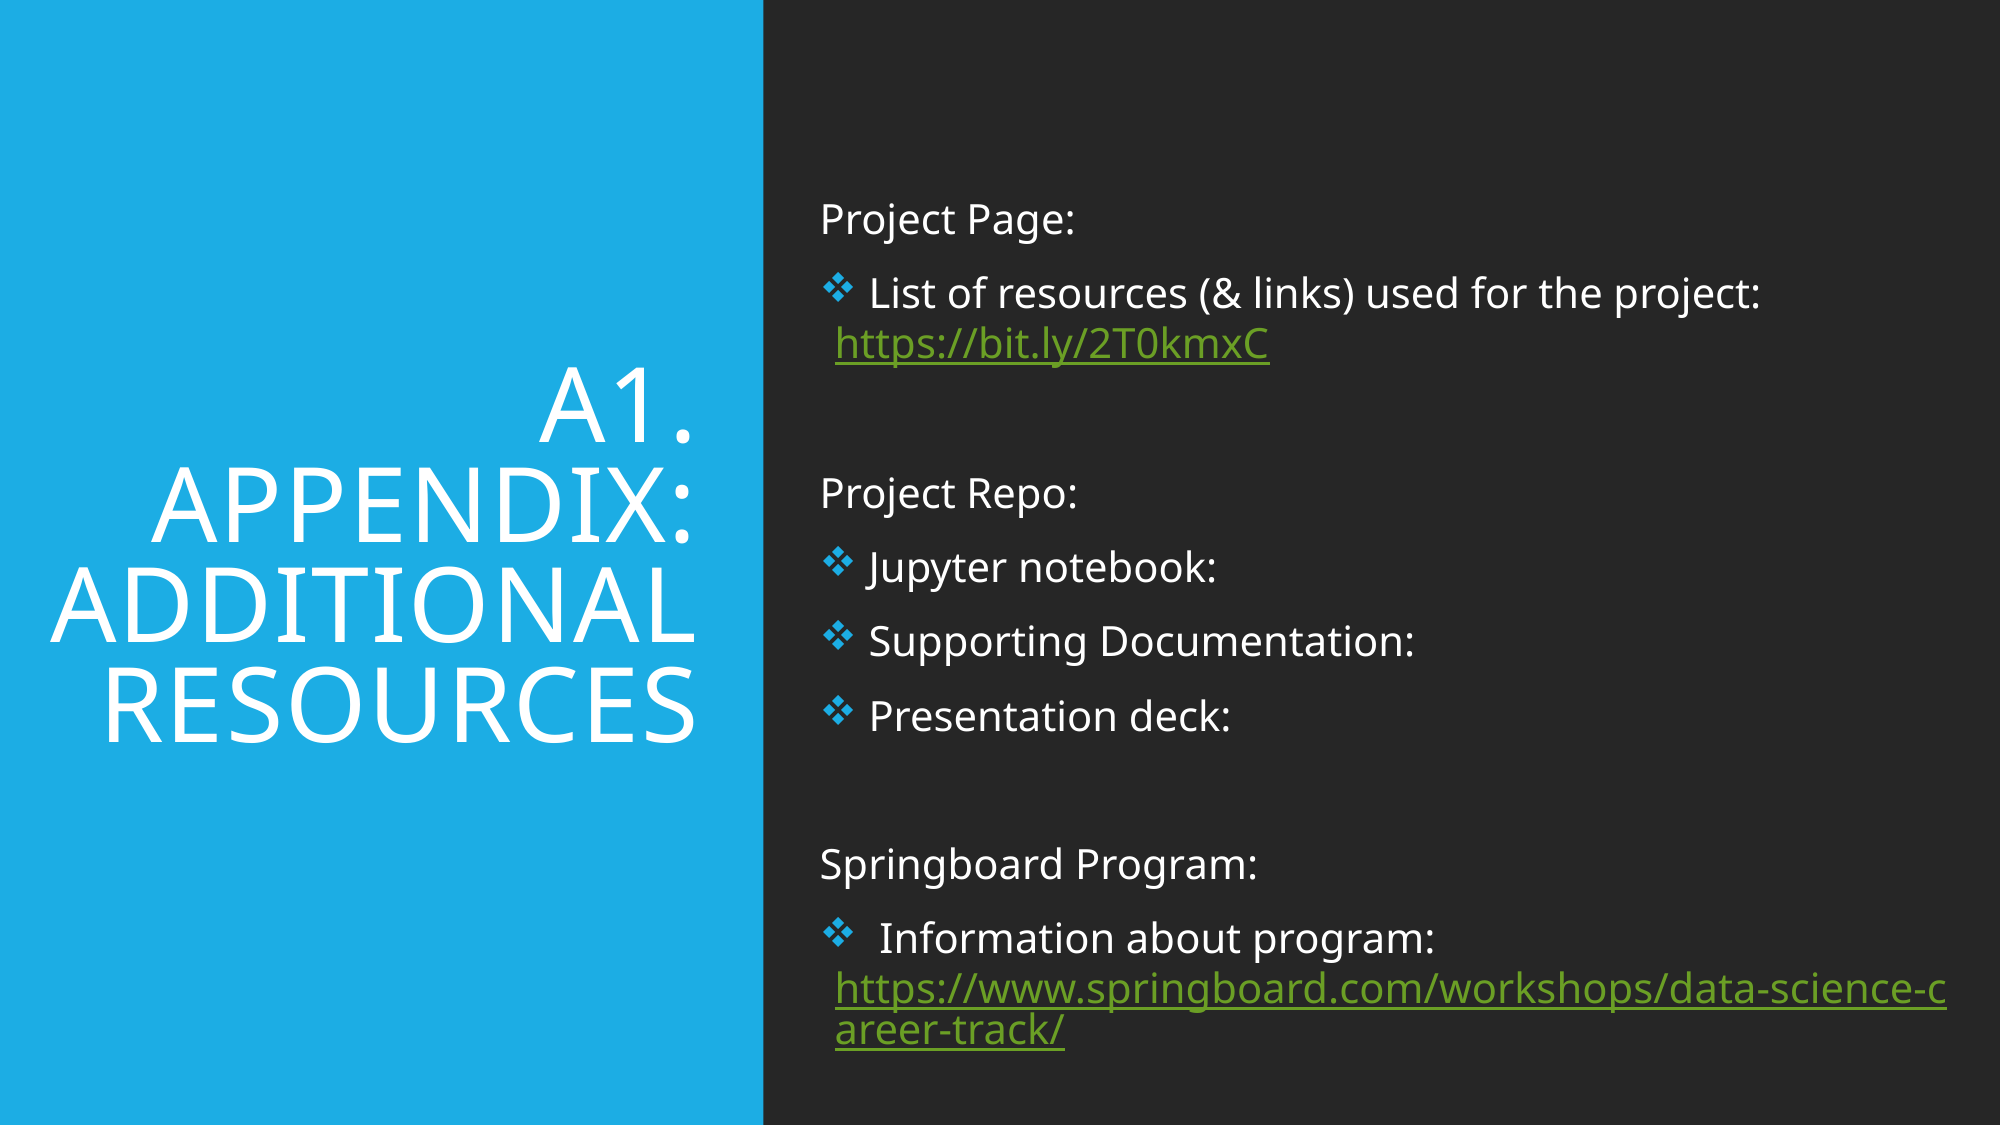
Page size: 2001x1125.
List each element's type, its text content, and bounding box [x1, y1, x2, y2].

title A1. Appendix: Additional Resources [27, 131, 715, 993]
list Project Page: List of resources (& links) used for the project: https://bit.ly/2T0kmxC Project Repo: Jupyter notebook: Supporting Documentation: Presentation deck: Springboard Program: Information about program: https://www.springboard.com/workshops/data-science-career-track/ [812, 131, 1972, 1081]
text_box [765, 0, 2000, 1125]
text_box [0, 0, 765, 1125]
